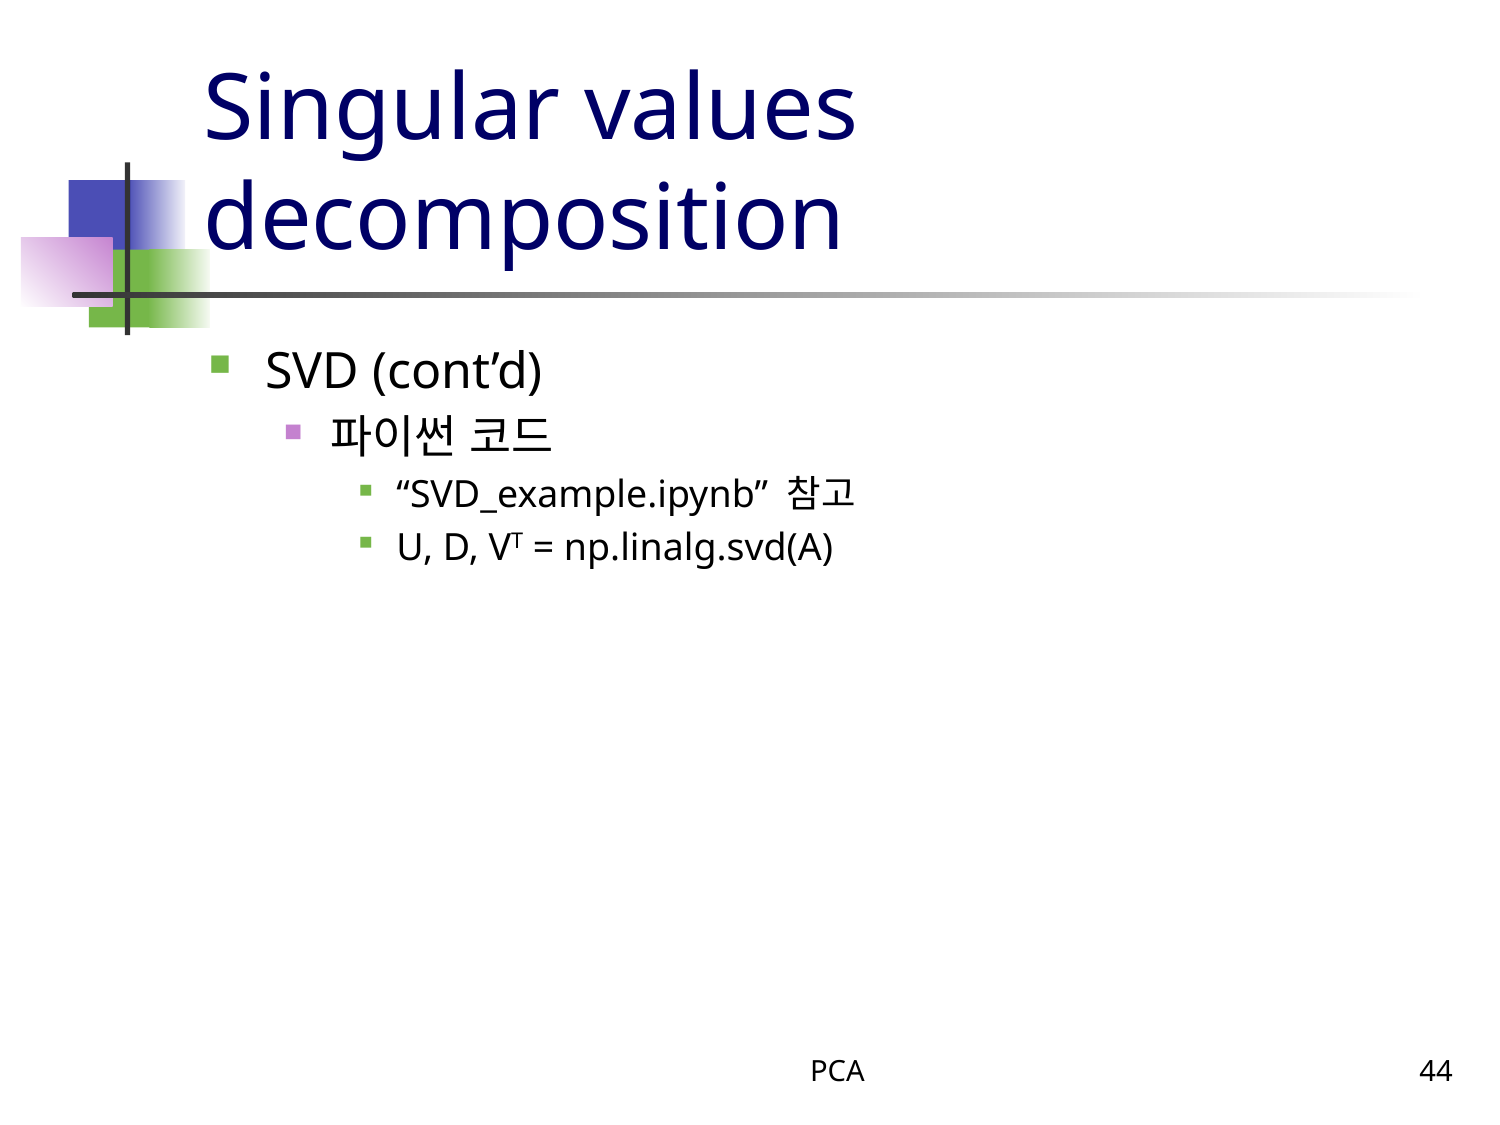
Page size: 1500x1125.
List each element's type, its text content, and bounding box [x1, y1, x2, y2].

slide_number 44 [1155, 1024, 1468, 1100]
footer PCA [600, 1024, 1075, 1100]
title Singular values decomposition [188, 35, 1468, 275]
list SVD (cont’d) 파이썬 코드 “SVD_example.ipynb” 참고 U, D, VT = np.linalg.svd(A) [193, 331, 1469, 1006]
